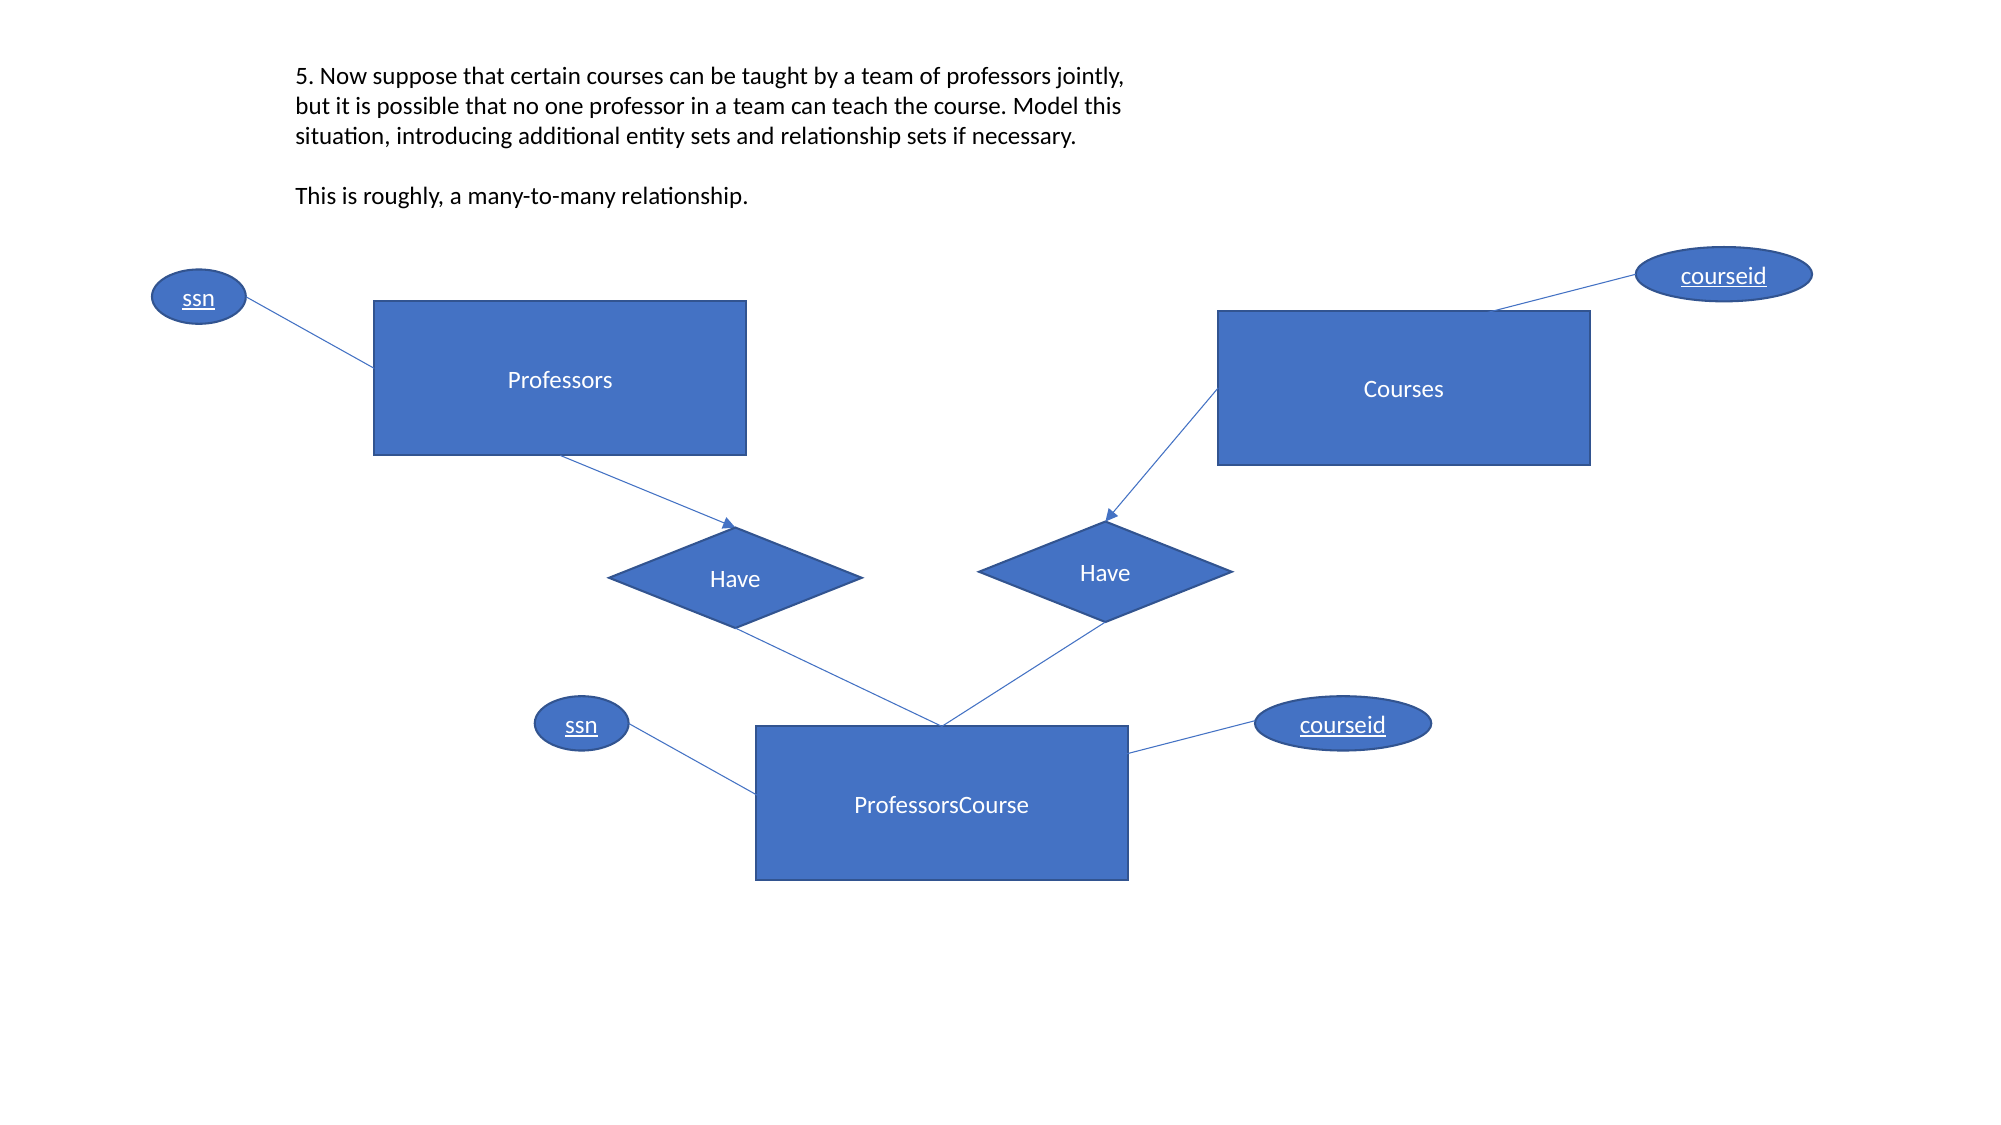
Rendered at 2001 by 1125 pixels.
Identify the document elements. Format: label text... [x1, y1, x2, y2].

text_box courseid [1254, 695, 1433, 752]
text_box Courses [1217, 310, 1591, 466]
text_box Have [606, 526, 865, 630]
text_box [1105, 387, 1219, 522]
text_box Have [976, 520, 1235, 623]
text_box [245, 296, 375, 369]
text_box ProfessorsCourse [755, 727, 1129, 881]
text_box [941, 621, 1106, 727]
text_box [1023, 720, 1256, 781]
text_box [628, 723, 758, 796]
text_box Professors [373, 300, 747, 456]
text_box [735, 628, 942, 727]
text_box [560, 455, 736, 528]
text_box 5. Now suppose that certain courses can be taught by a team of professors jointly, but it is possible that no one professor in a team can teach the course. Model this situation, introducing additional entity sets and relationship sets if necessary. This is roughly, a many-to-many relationship. [280, 52, 1142, 217]
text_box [1404, 274, 1636, 334]
text_box courseid [1634, 245, 1814, 303]
text_box ssn [533, 695, 630, 752]
text_box ssn [150, 268, 247, 325]
